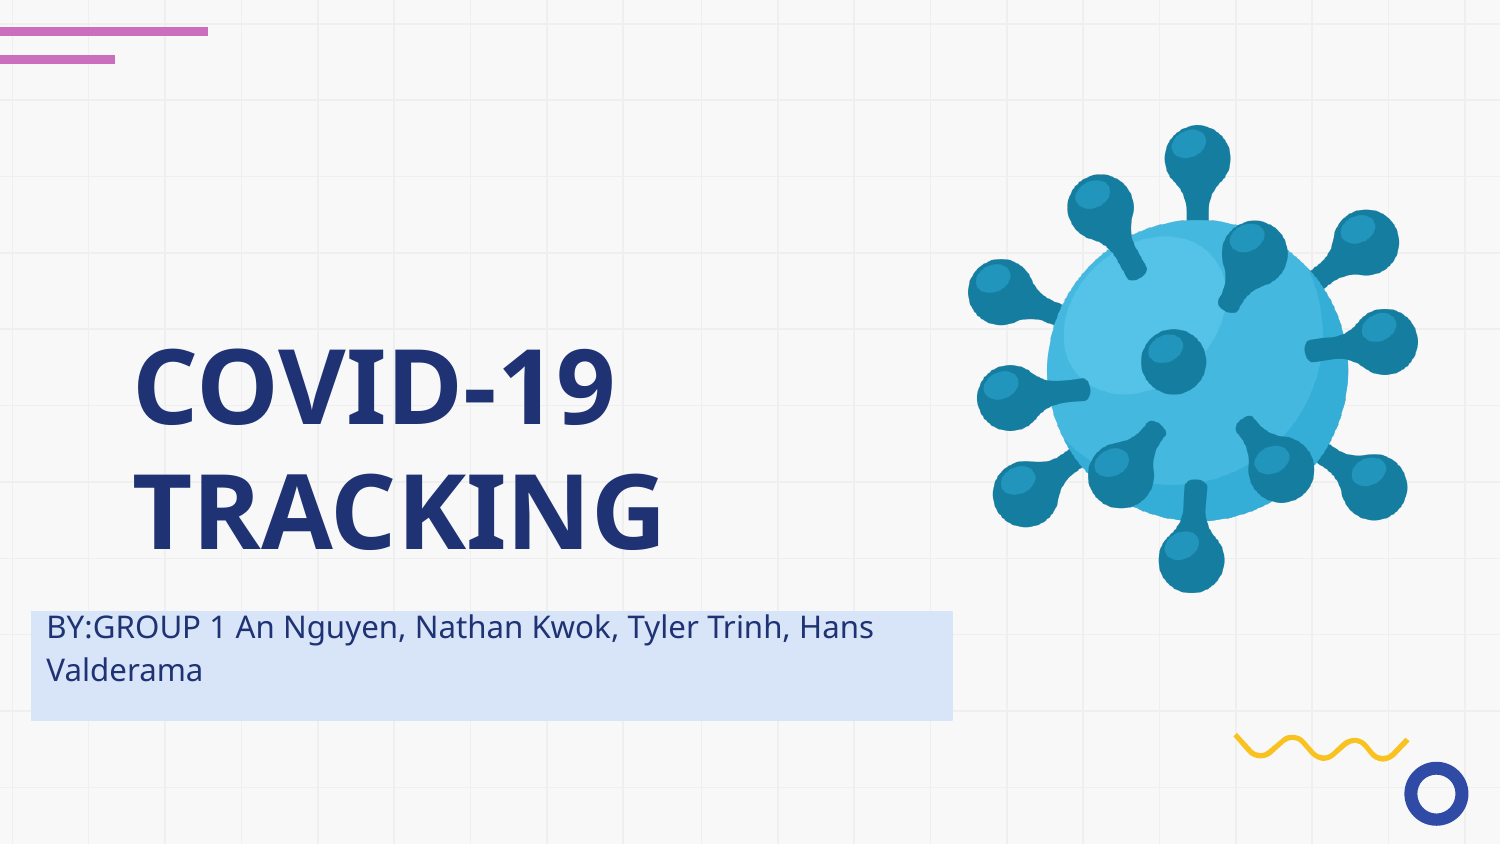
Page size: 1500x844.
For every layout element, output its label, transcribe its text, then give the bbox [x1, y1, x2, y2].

picture [958, 125, 1427, 593]
title COVID-19 TRACKING [116, 134, 779, 586]
subtitle BY:GROUP 1 An Nguyen, Nathan Kwok, Tyler Trinh, Hans Valderama [31, 611, 953, 721]
